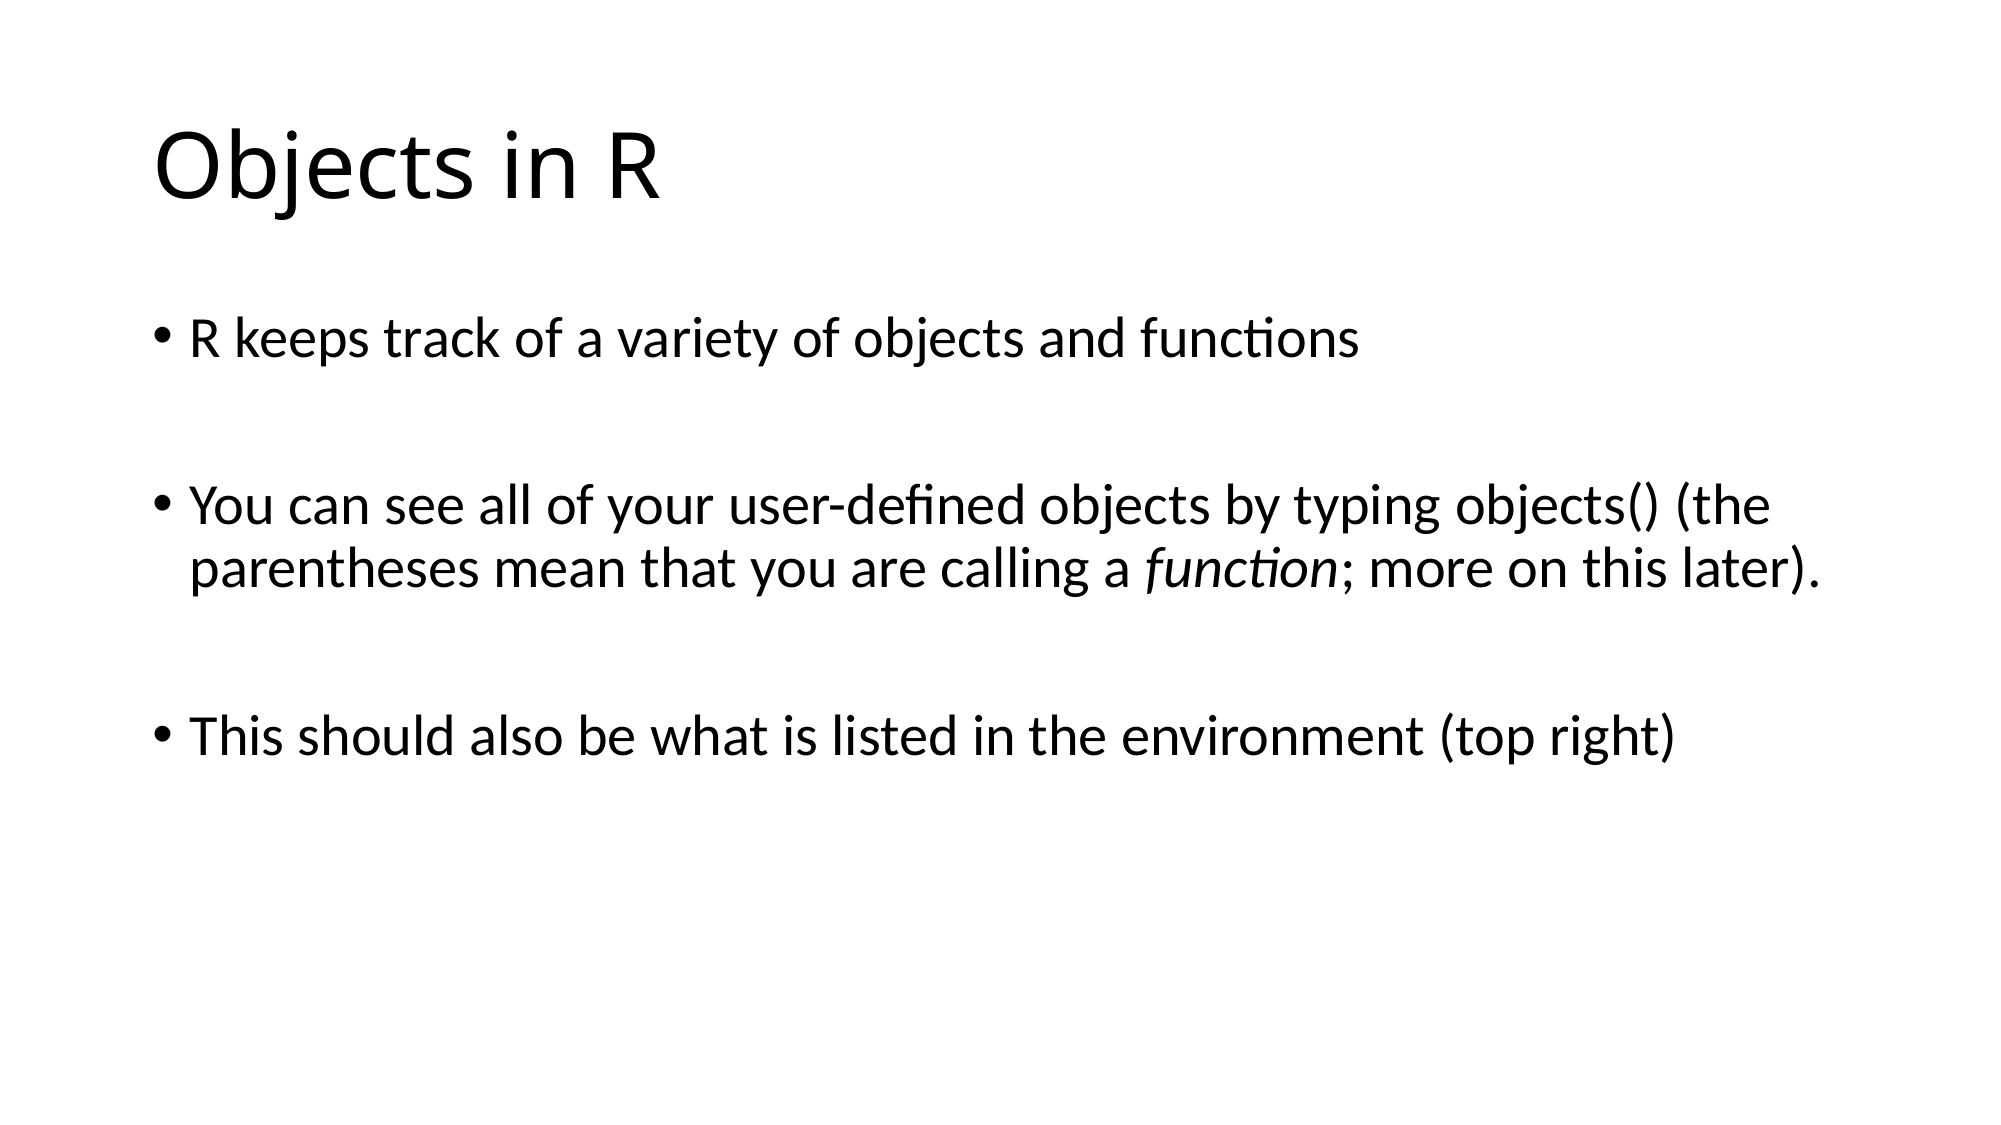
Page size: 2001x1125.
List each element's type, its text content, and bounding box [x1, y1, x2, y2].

list R keeps track of a variety of objects and functions You can see all of your user-defined objects by typing objects() (the parentheses mean that you are calling a function; more on this later). This should also be what is listed in the environment (top right) [137, 299, 1863, 1014]
title Objects in R [137, 59, 1863, 278]
